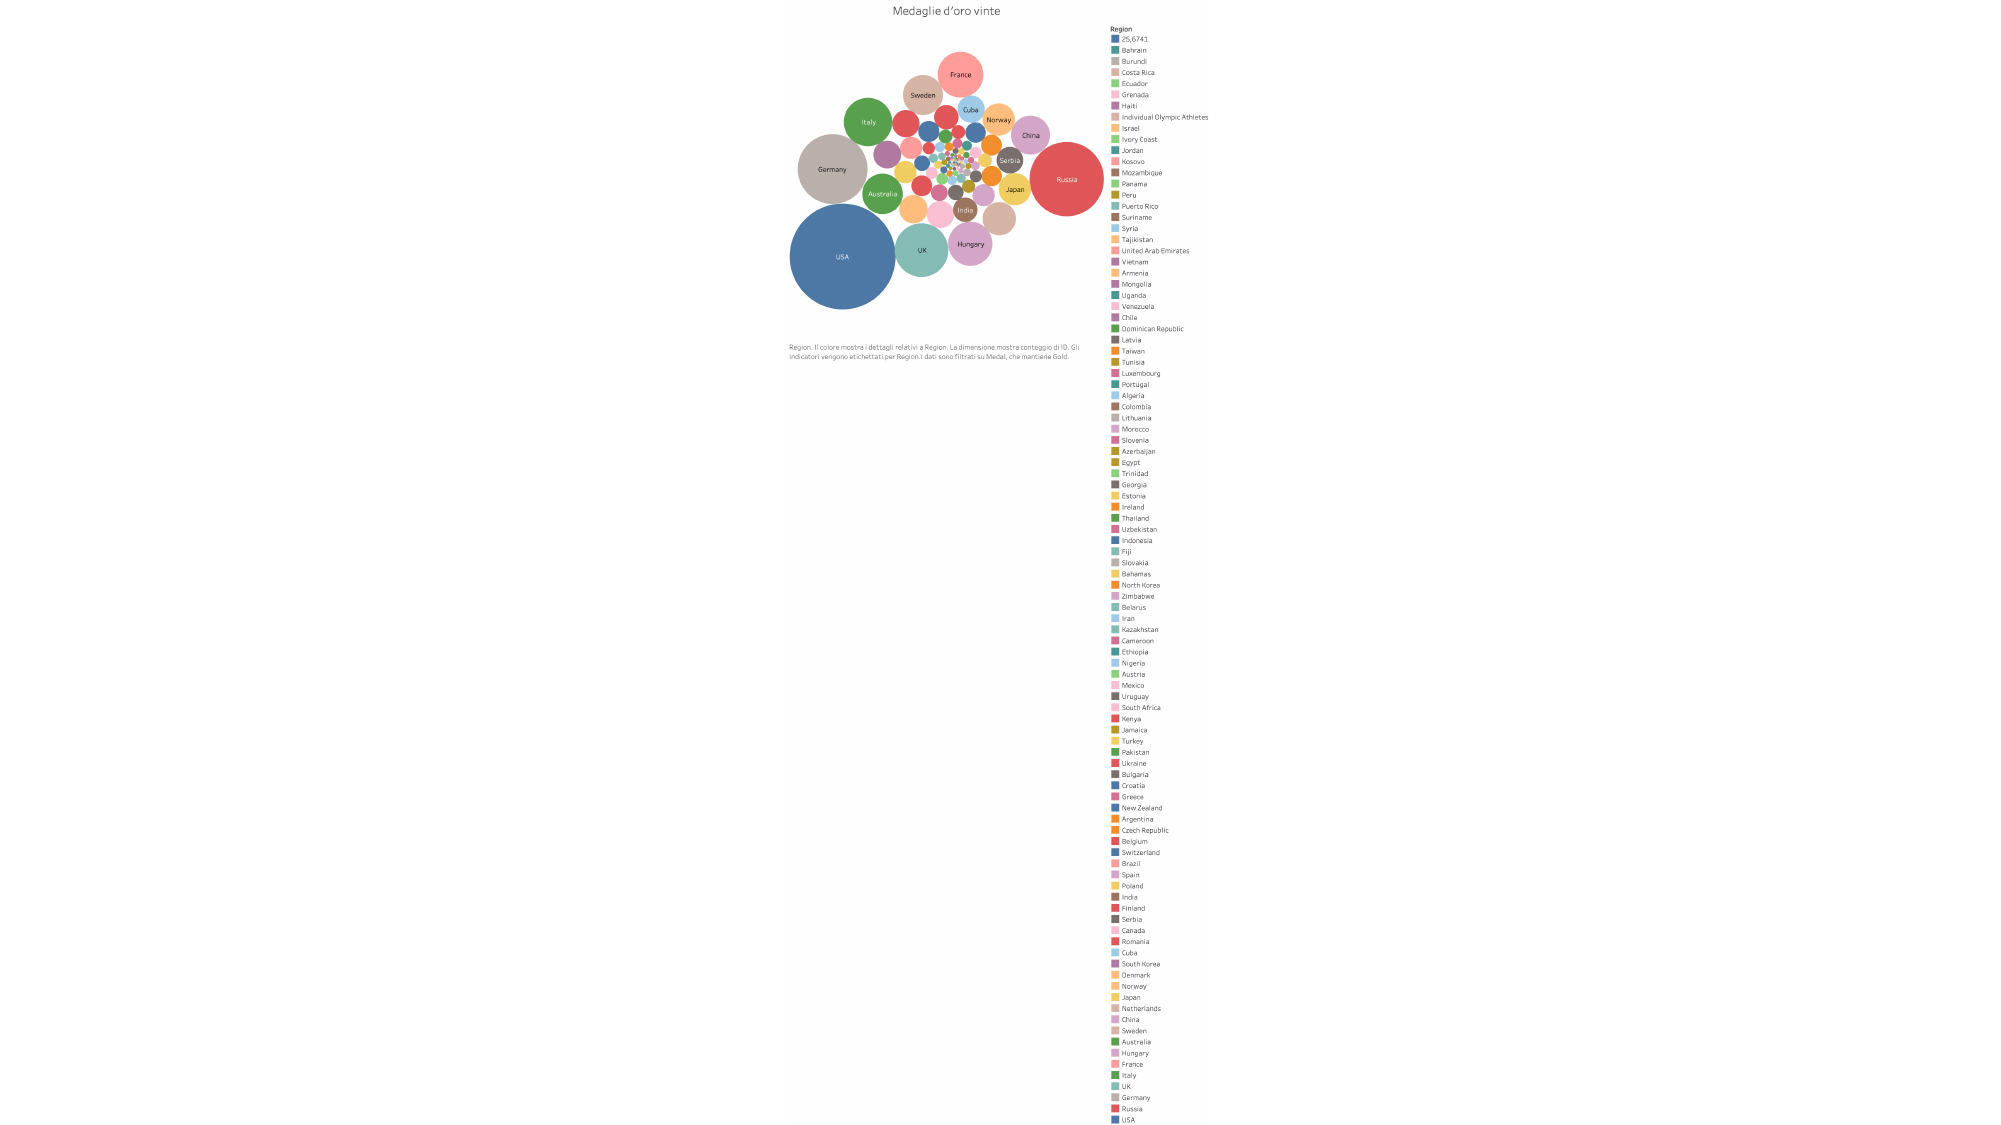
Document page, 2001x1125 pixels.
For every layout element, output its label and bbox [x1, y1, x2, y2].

picture [789, 0, 1211, 1125]
